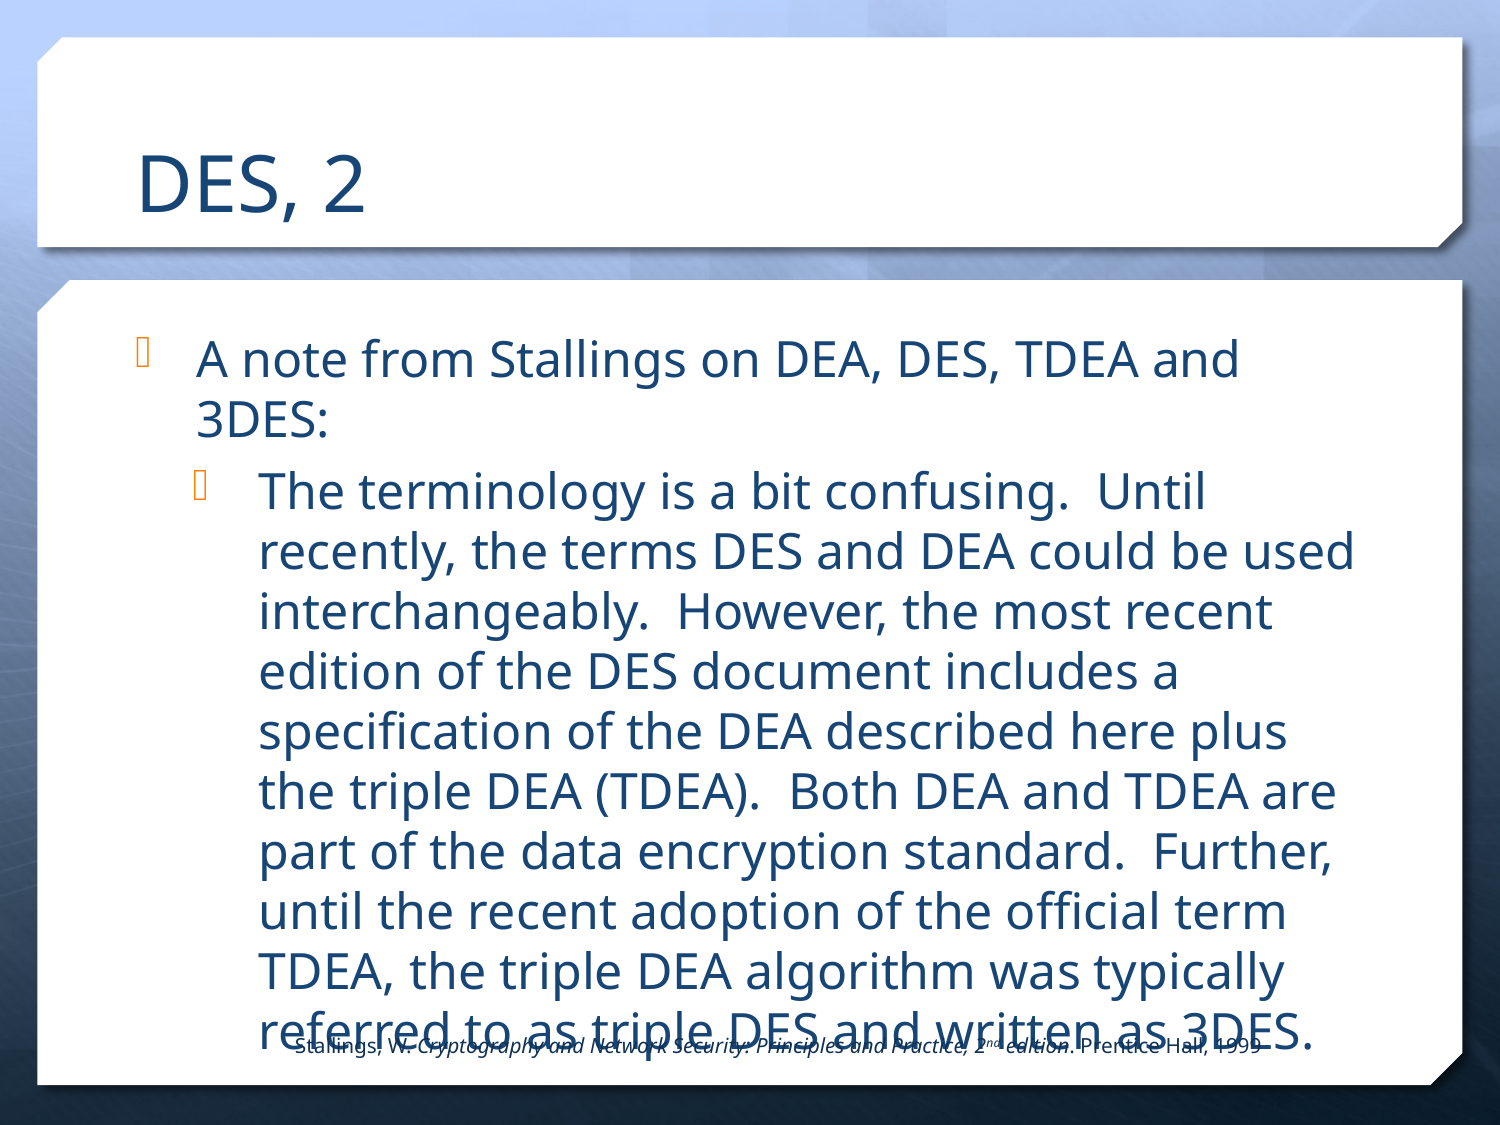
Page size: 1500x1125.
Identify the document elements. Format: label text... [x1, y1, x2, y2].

picture [0, 0, 1500, 1125]
list A note from Stallings on DEA, DES, TDEA and 3DES: The terminology is a bit confusing. Until recently, the terms DES and DEA could be used interchangeably. However, the most recent edition of the DES document includes a specification of the DEA described here plus the triple DEA (TDEA). Both DEA and TDEA are part of the data encryption standard. Further, until the recent adoption of the official term TDEA, the triple DEA algorithm was typically referred to as triple DES and written as 3DES. [127, 319, 1373, 978]
text_box Stallings, W. Cryptography and Network Security: Principles and Practice, 2nd edition. Prentice Hall, 1999 [287, 1025, 1500, 1065]
title DES, 2 [127, 48, 1373, 237]
